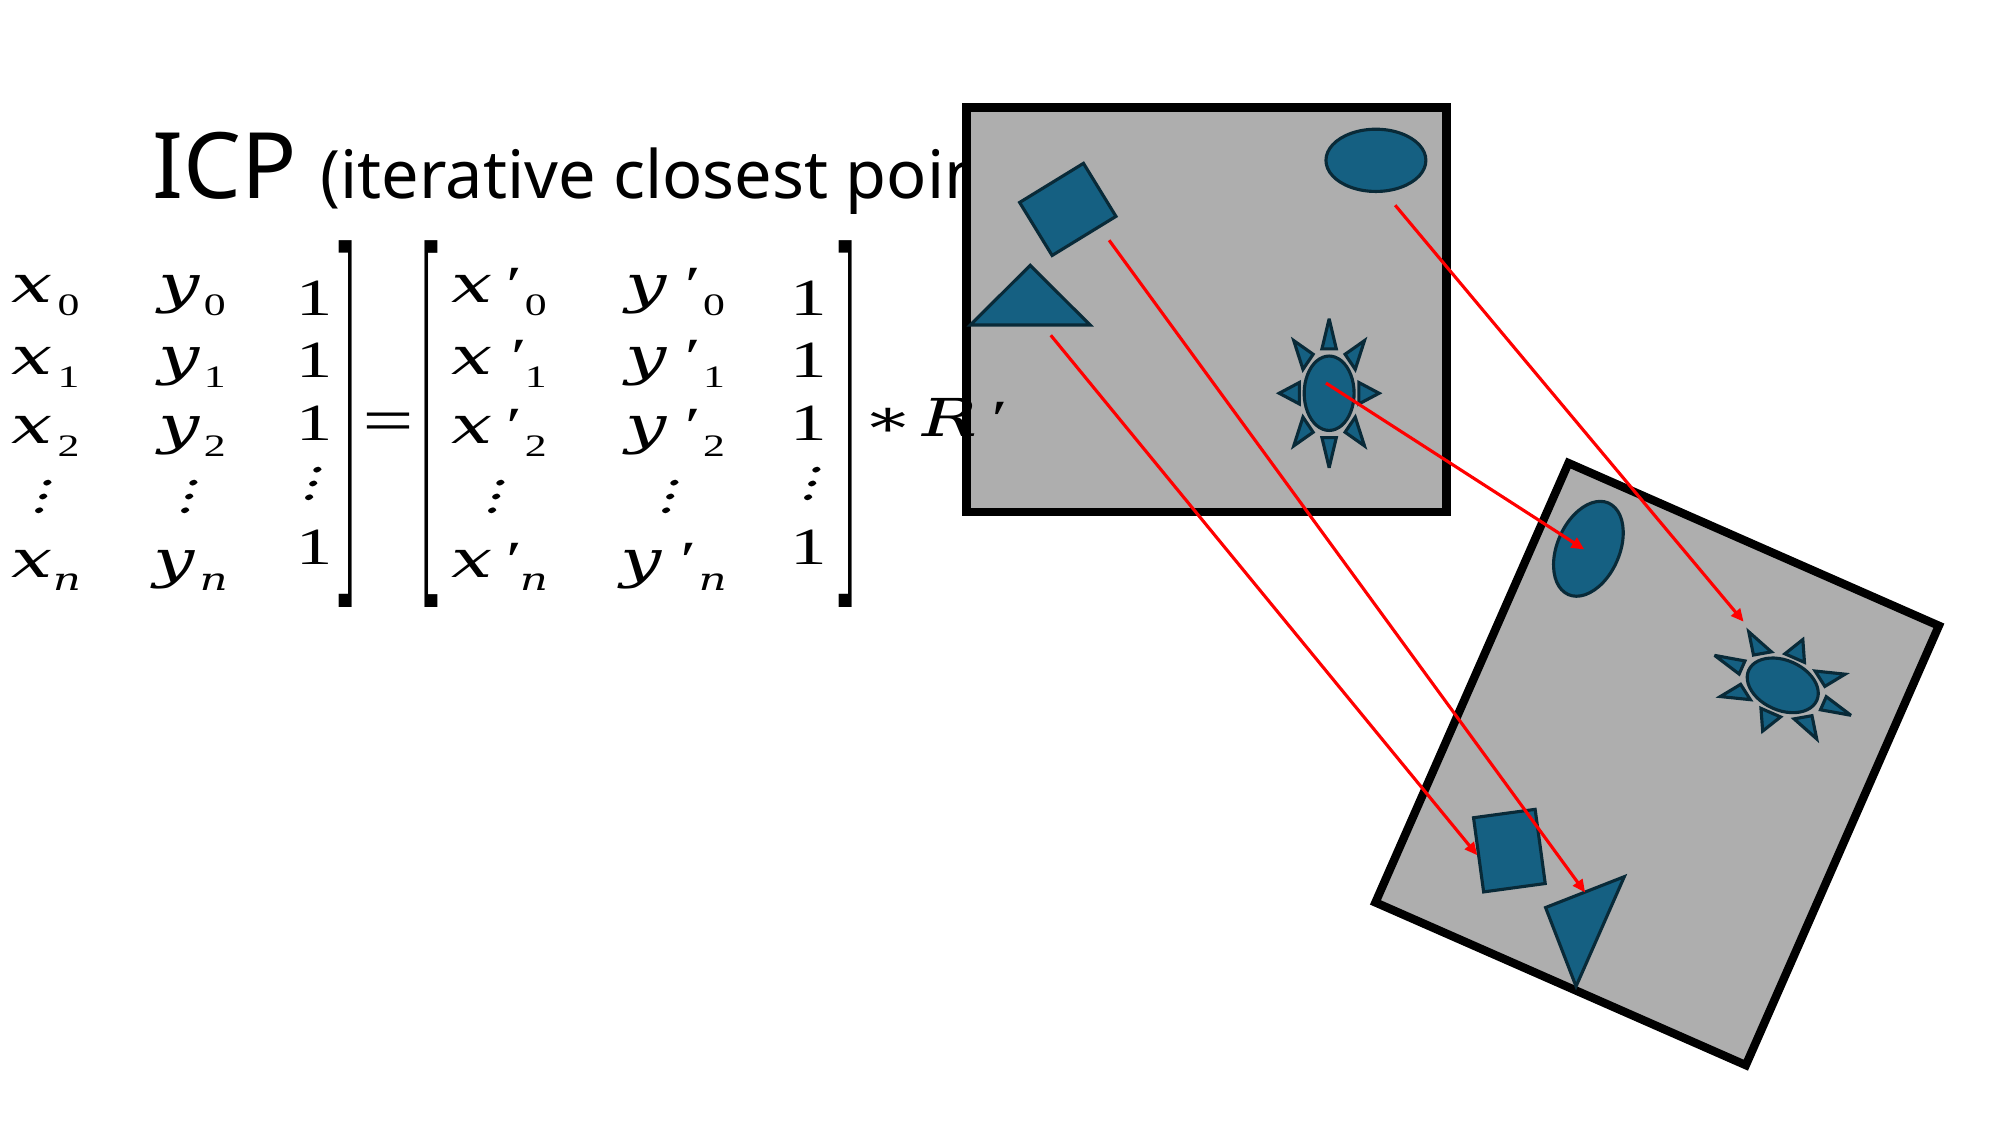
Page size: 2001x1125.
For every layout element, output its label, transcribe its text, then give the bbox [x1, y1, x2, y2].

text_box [1325, 382, 1585, 550]
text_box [1394, 204, 1744, 622]
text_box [1108, 239, 1394, 334]
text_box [1416, 561, 1898, 967]
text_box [1108, 622, 1586, 893]
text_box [1050, 334, 1480, 856]
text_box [966, 107, 1448, 513]
title ICP (iterative closest point) [137, 59, 1863, 278]
